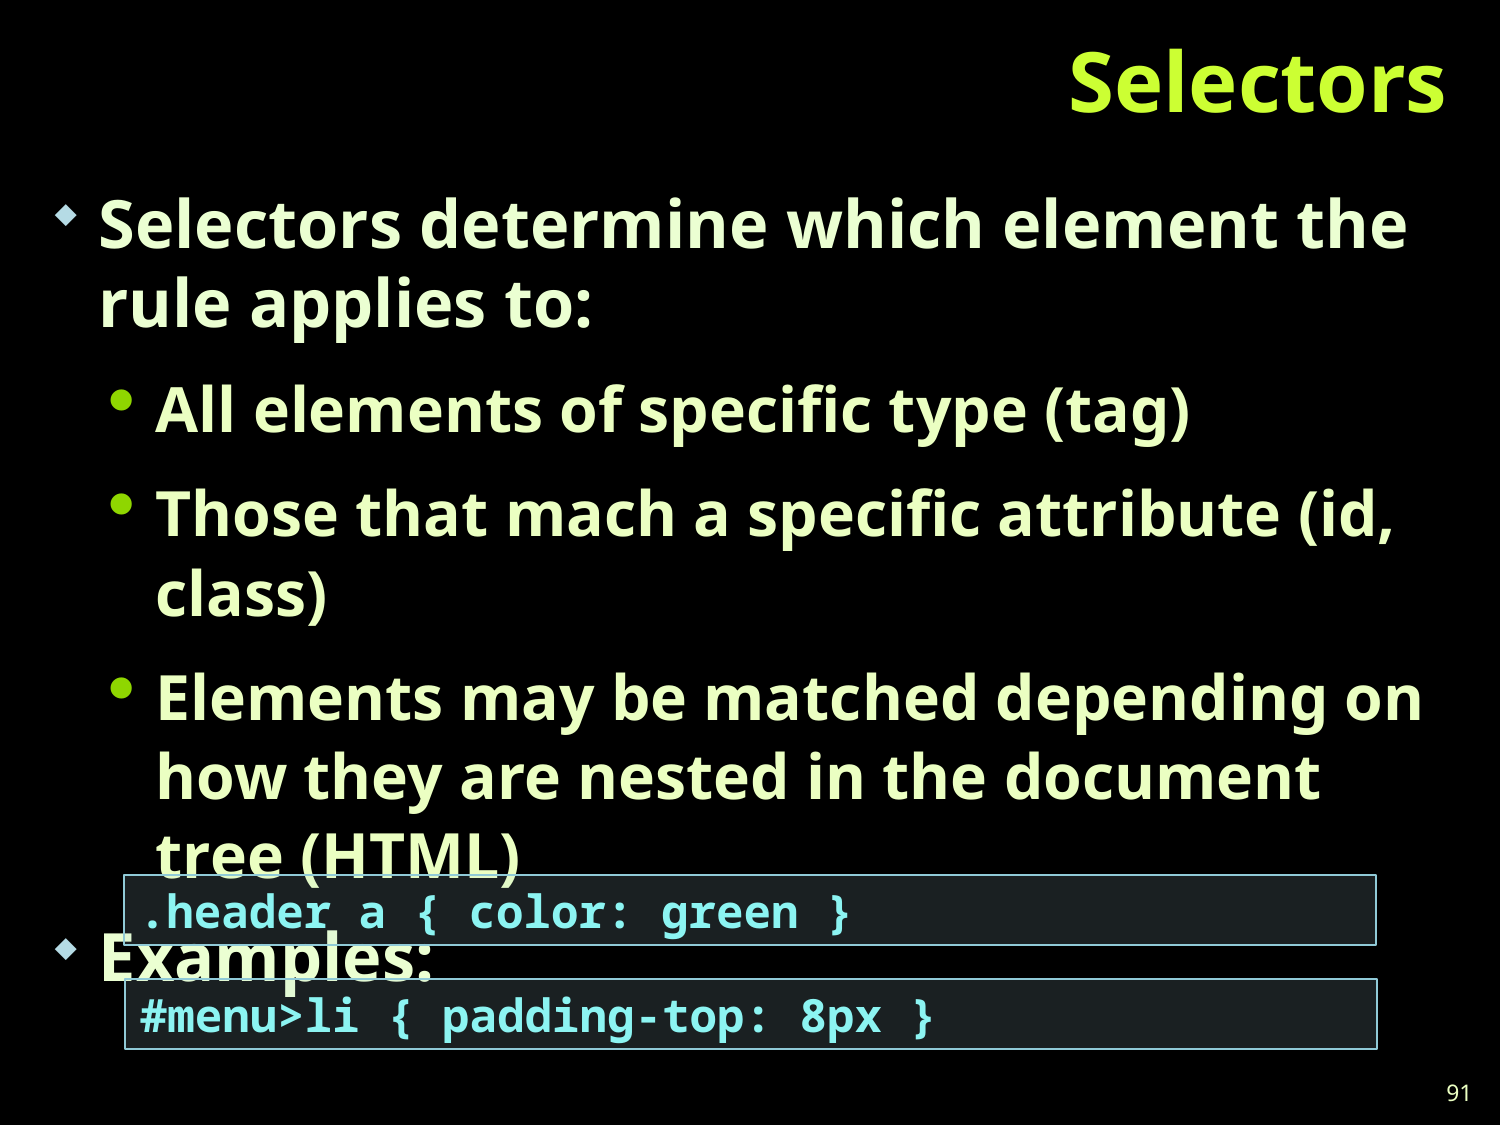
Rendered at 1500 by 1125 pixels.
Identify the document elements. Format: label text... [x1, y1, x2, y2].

text_box #menu>li { padding-top: 8px } [124, 979, 1377, 1049]
title Selectors [300, 12, 1463, 163]
text_box .header a { color: green } [123, 875, 1376, 945]
slide_number 91 [1412, 1074, 1488, 1113]
list Selectors determine which element the rule applies to: All elements of specific type (tag) Those that mach a specific attribute (id, class) Elements may be matched depending on how they are nested in the document tree (HTML) Examples: [37, 174, 1463, 1100]
